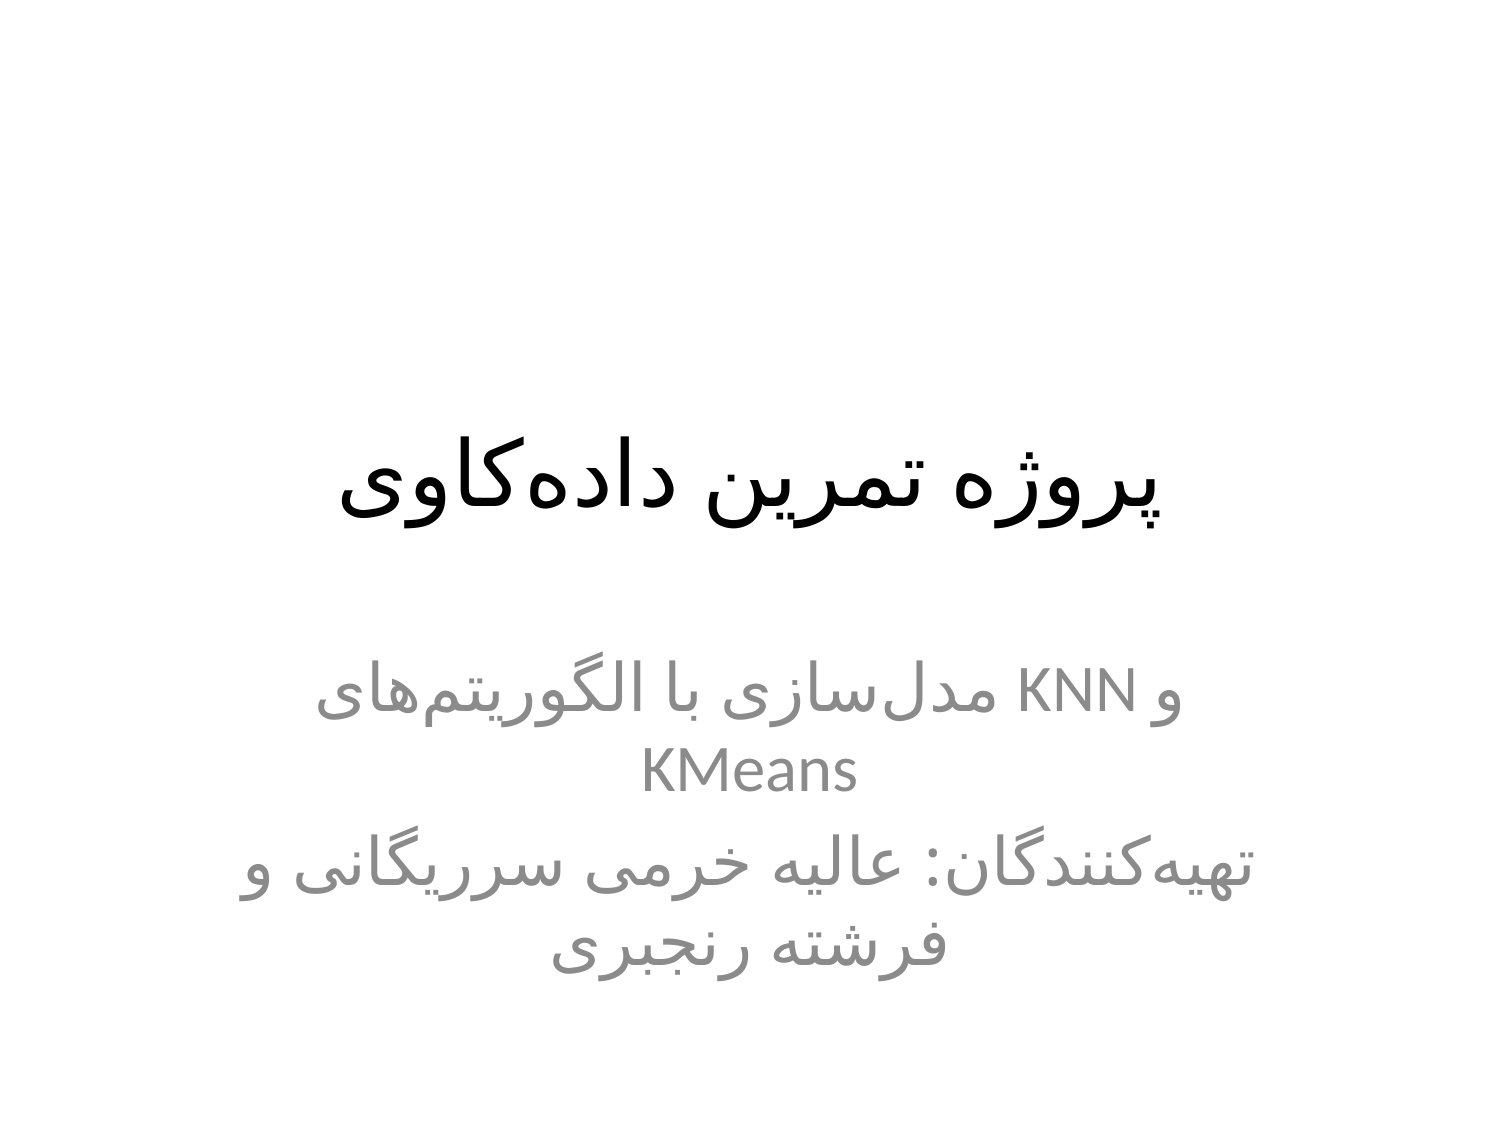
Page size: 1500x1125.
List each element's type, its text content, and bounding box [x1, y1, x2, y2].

title پروژه تمرین داده‌کاوی [112, 349, 1388, 591]
subtitle مدل‌سازی با الگوریتم‌های KNN و KMeans تهیه‌کنندگان: عالیه خرمی سرریگانی و فرشته رنجبری [225, 637, 1275, 925]
